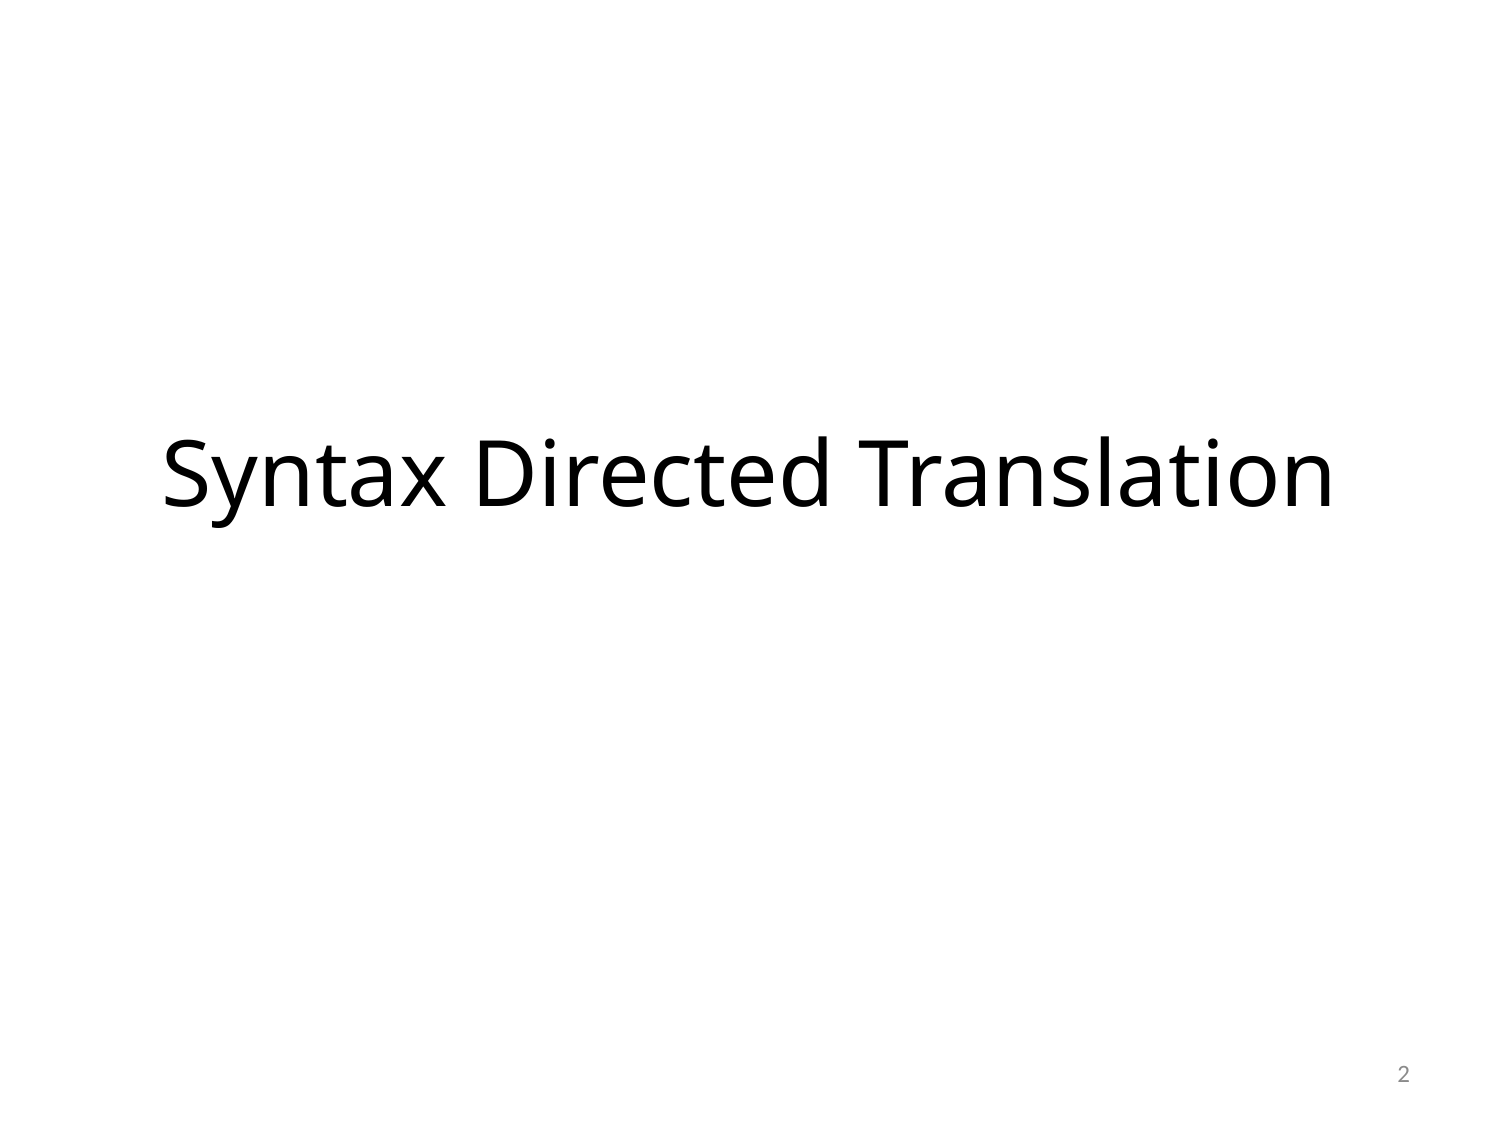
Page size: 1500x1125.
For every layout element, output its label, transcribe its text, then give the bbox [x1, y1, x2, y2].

title Syntax Directed Translation [112, 349, 1388, 591]
slide_number 2 [1074, 1042, 1425, 1103]
